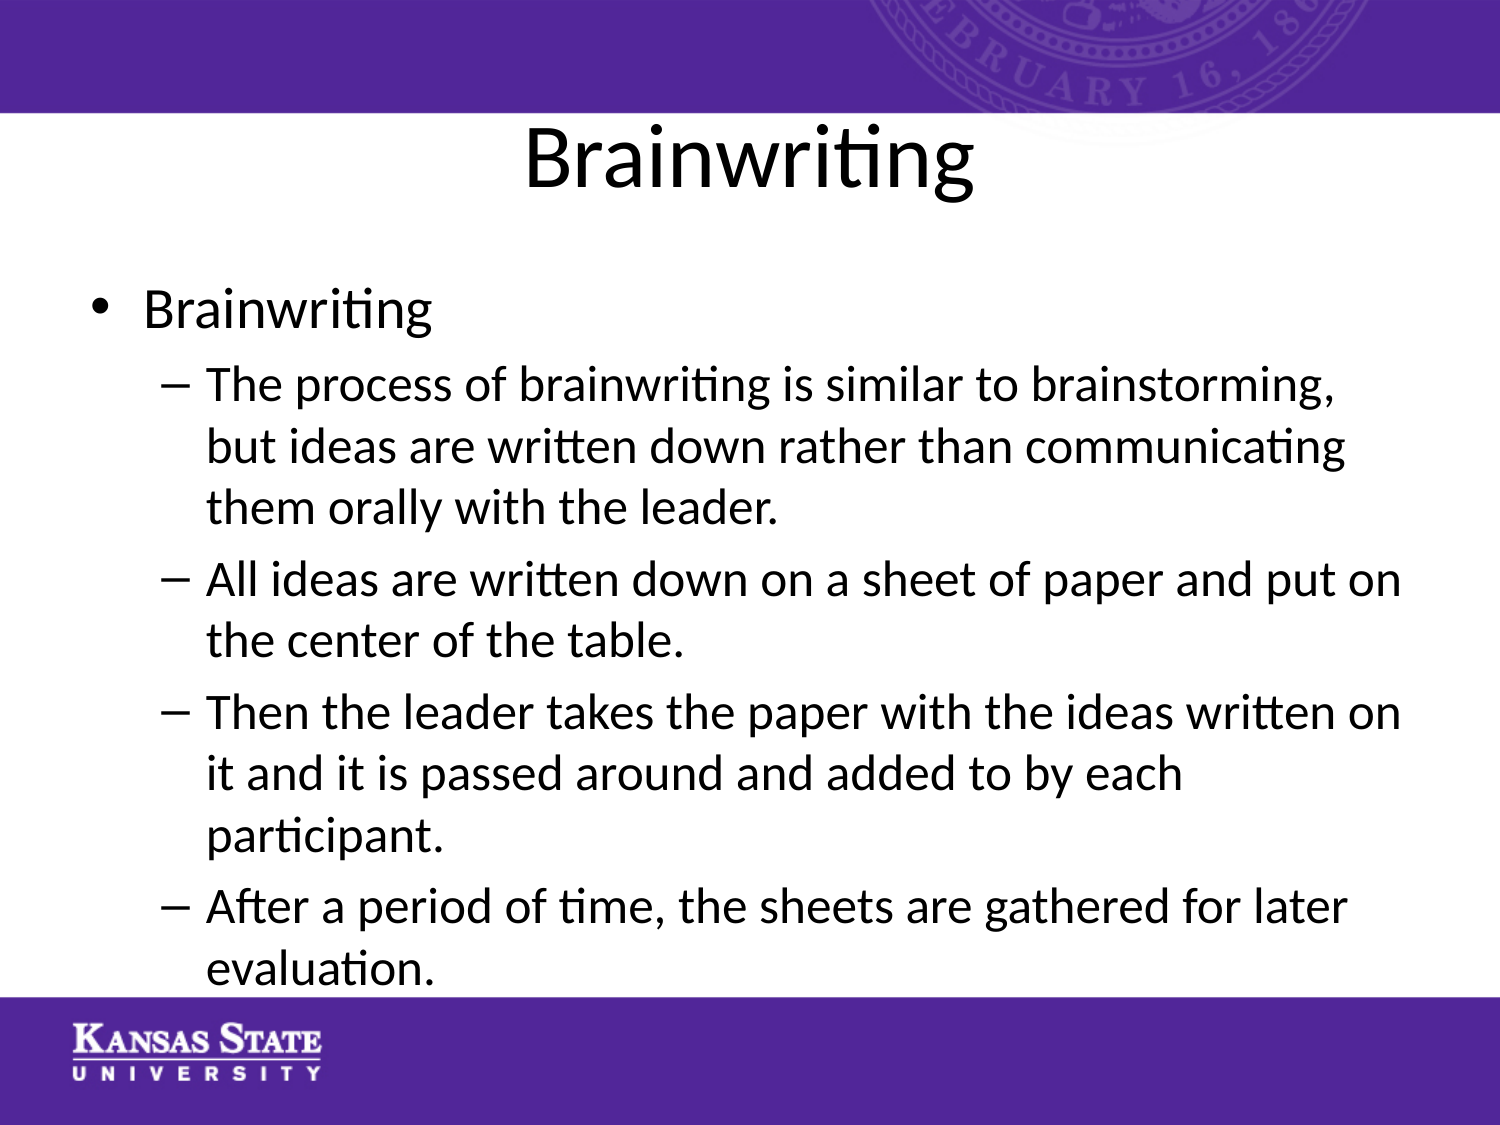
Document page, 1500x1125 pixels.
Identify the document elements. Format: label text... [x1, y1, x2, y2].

list Brainwriting The process of brainwriting is similar to brainstorming, but ideas are written down rather than communicating them orally with the leader. All ideas are written down on a sheet of paper and put on the center of the table. Then the leader takes the paper with the ideas written on it and it is passed around and added to by each participant. After a period of time, the sheets are gathered for later evaluation. [75, 262, 1425, 1005]
picture [0, 0, 1500, 1125]
title Brainwriting [75, 57, 1425, 245]
